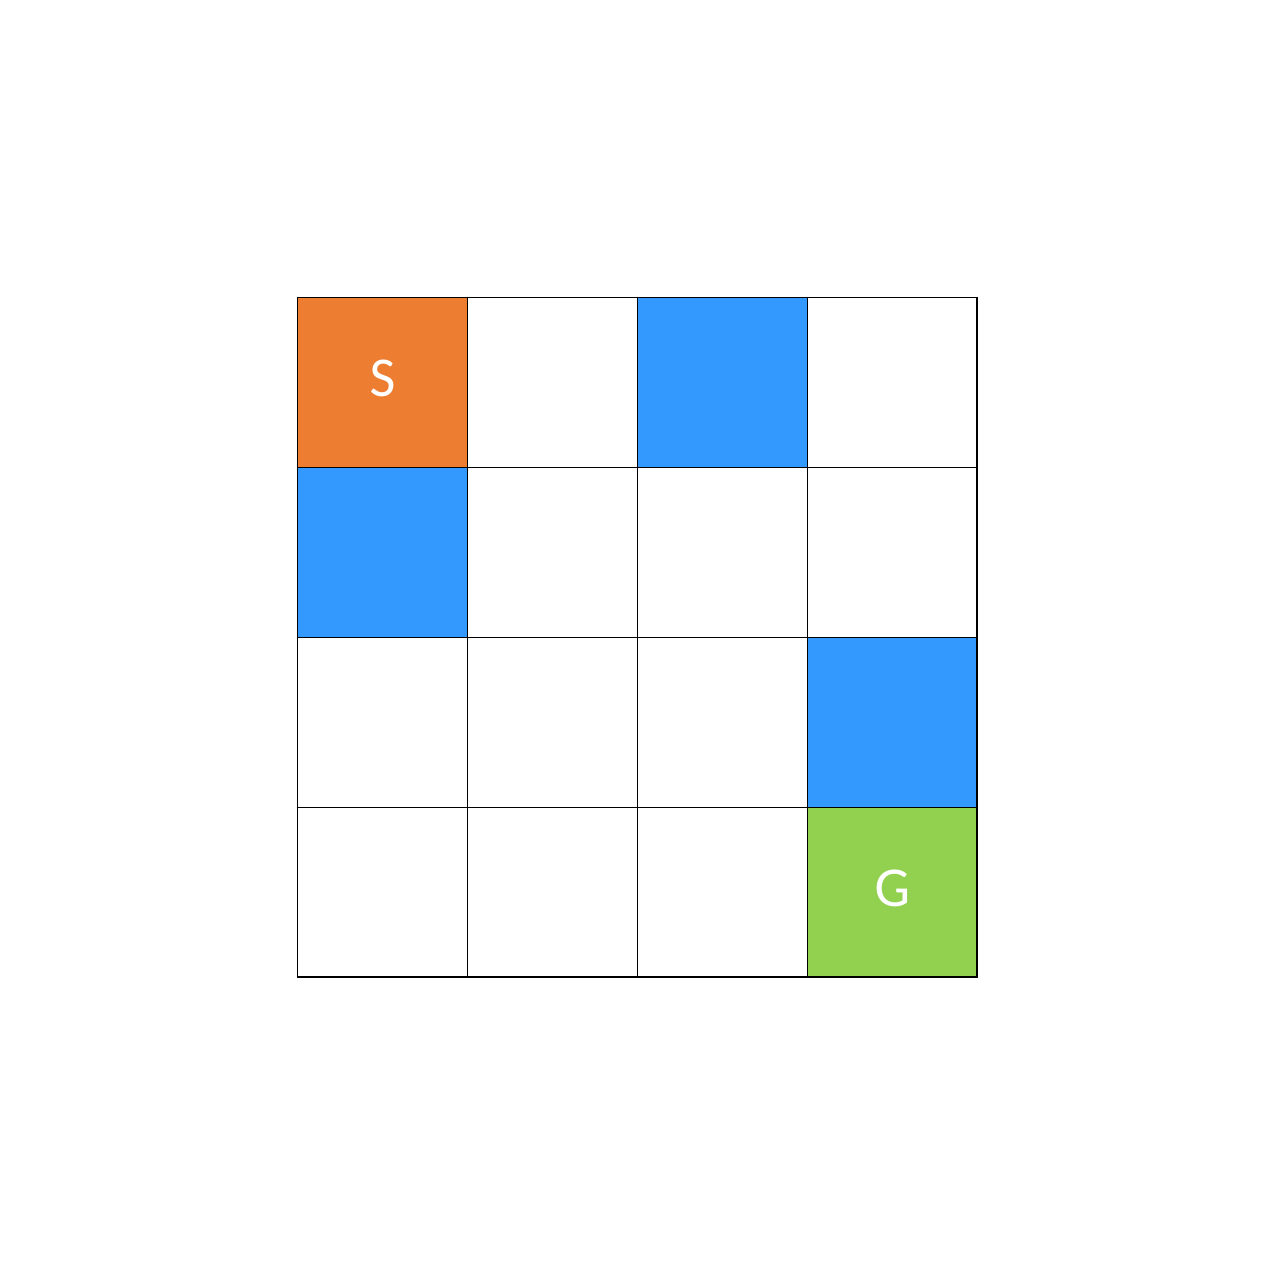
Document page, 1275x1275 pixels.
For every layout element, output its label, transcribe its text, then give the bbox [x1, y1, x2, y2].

table_cell [298, 468, 467, 637]
table_cell G [808, 808, 976, 976]
table_cell [638, 808, 807, 976]
table_header [638, 298, 807, 467]
table_header [808, 298, 976, 467]
table_cell [468, 468, 637, 637]
table_header S [298, 298, 467, 467]
table_cell [468, 808, 637, 976]
table_cell [808, 468, 976, 637]
table_header [468, 298, 637, 467]
table_cell [638, 638, 807, 807]
table_cell [298, 808, 467, 976]
table_cell [468, 638, 637, 807]
table_cell [298, 638, 467, 807]
table_cell [638, 468, 807, 637]
table_cell [808, 638, 976, 807]
